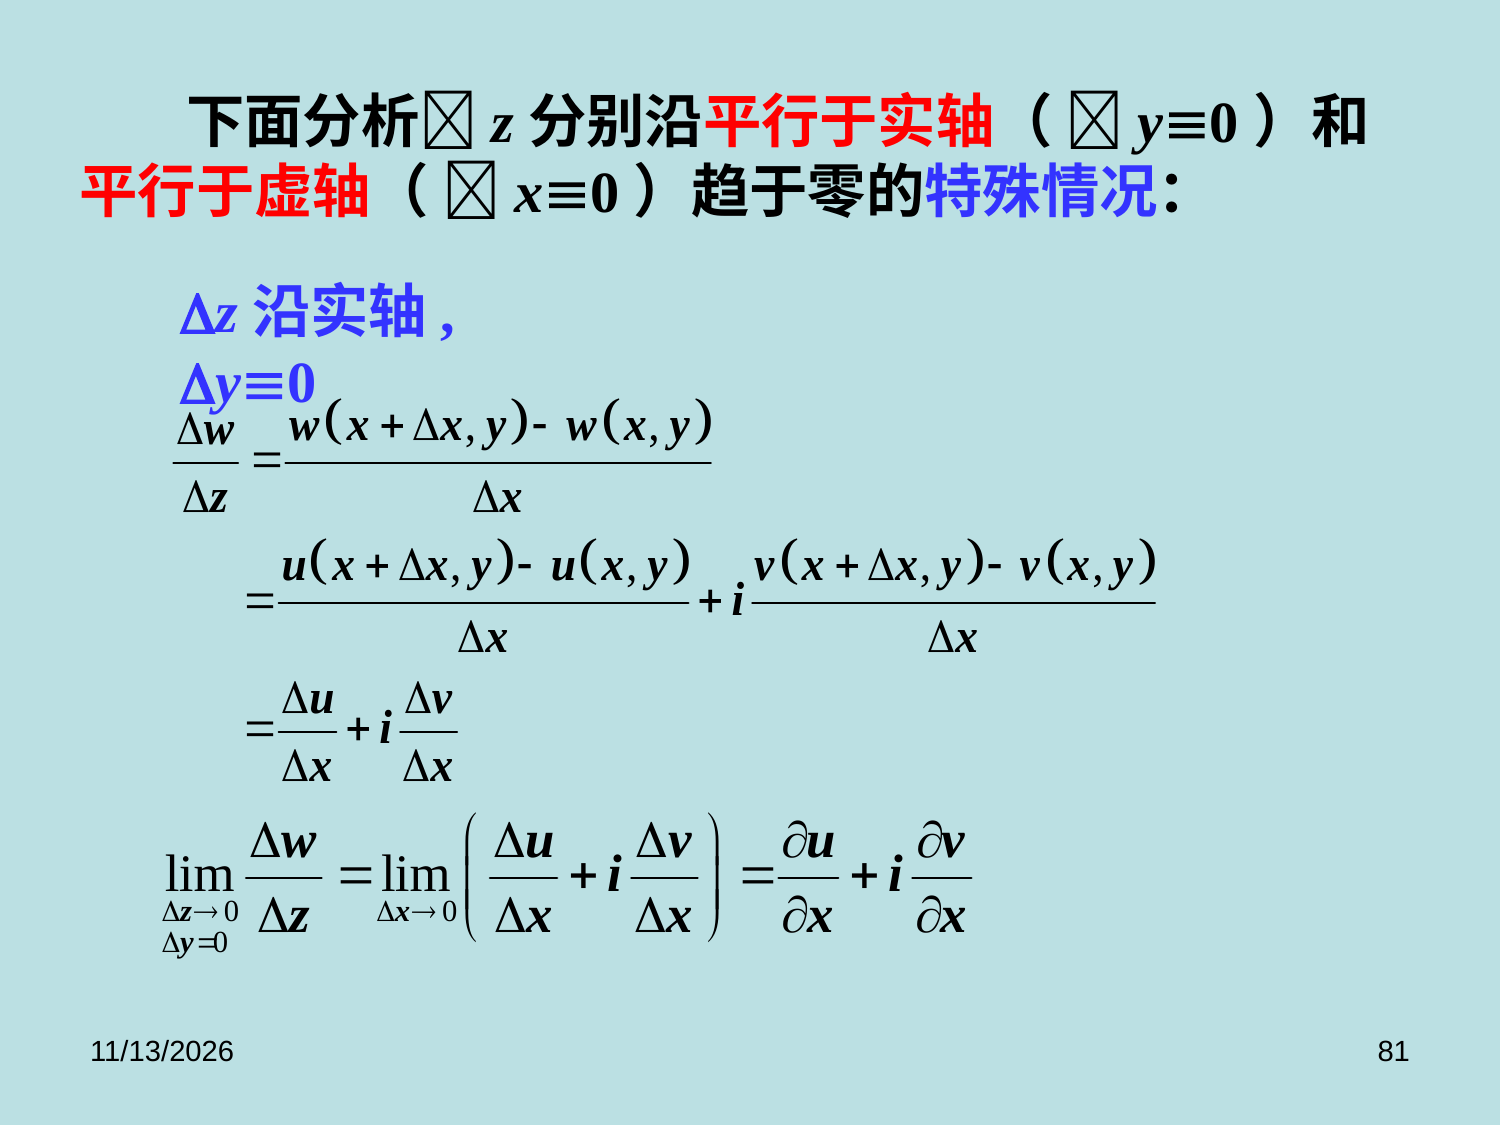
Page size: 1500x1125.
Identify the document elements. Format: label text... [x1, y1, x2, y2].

text_box 下面分析z分别沿平行于实轴（ y0）和平行于虚轴（ x0）趋于零的特殊情况： [64, 76, 1424, 232]
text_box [170, 397, 1158, 786]
text_box z沿实轴, y0 [164, 267, 614, 422]
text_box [159, 810, 975, 963]
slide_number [75, 1024, 425, 1103]
slide_number 81 [1074, 1024, 1425, 1103]
